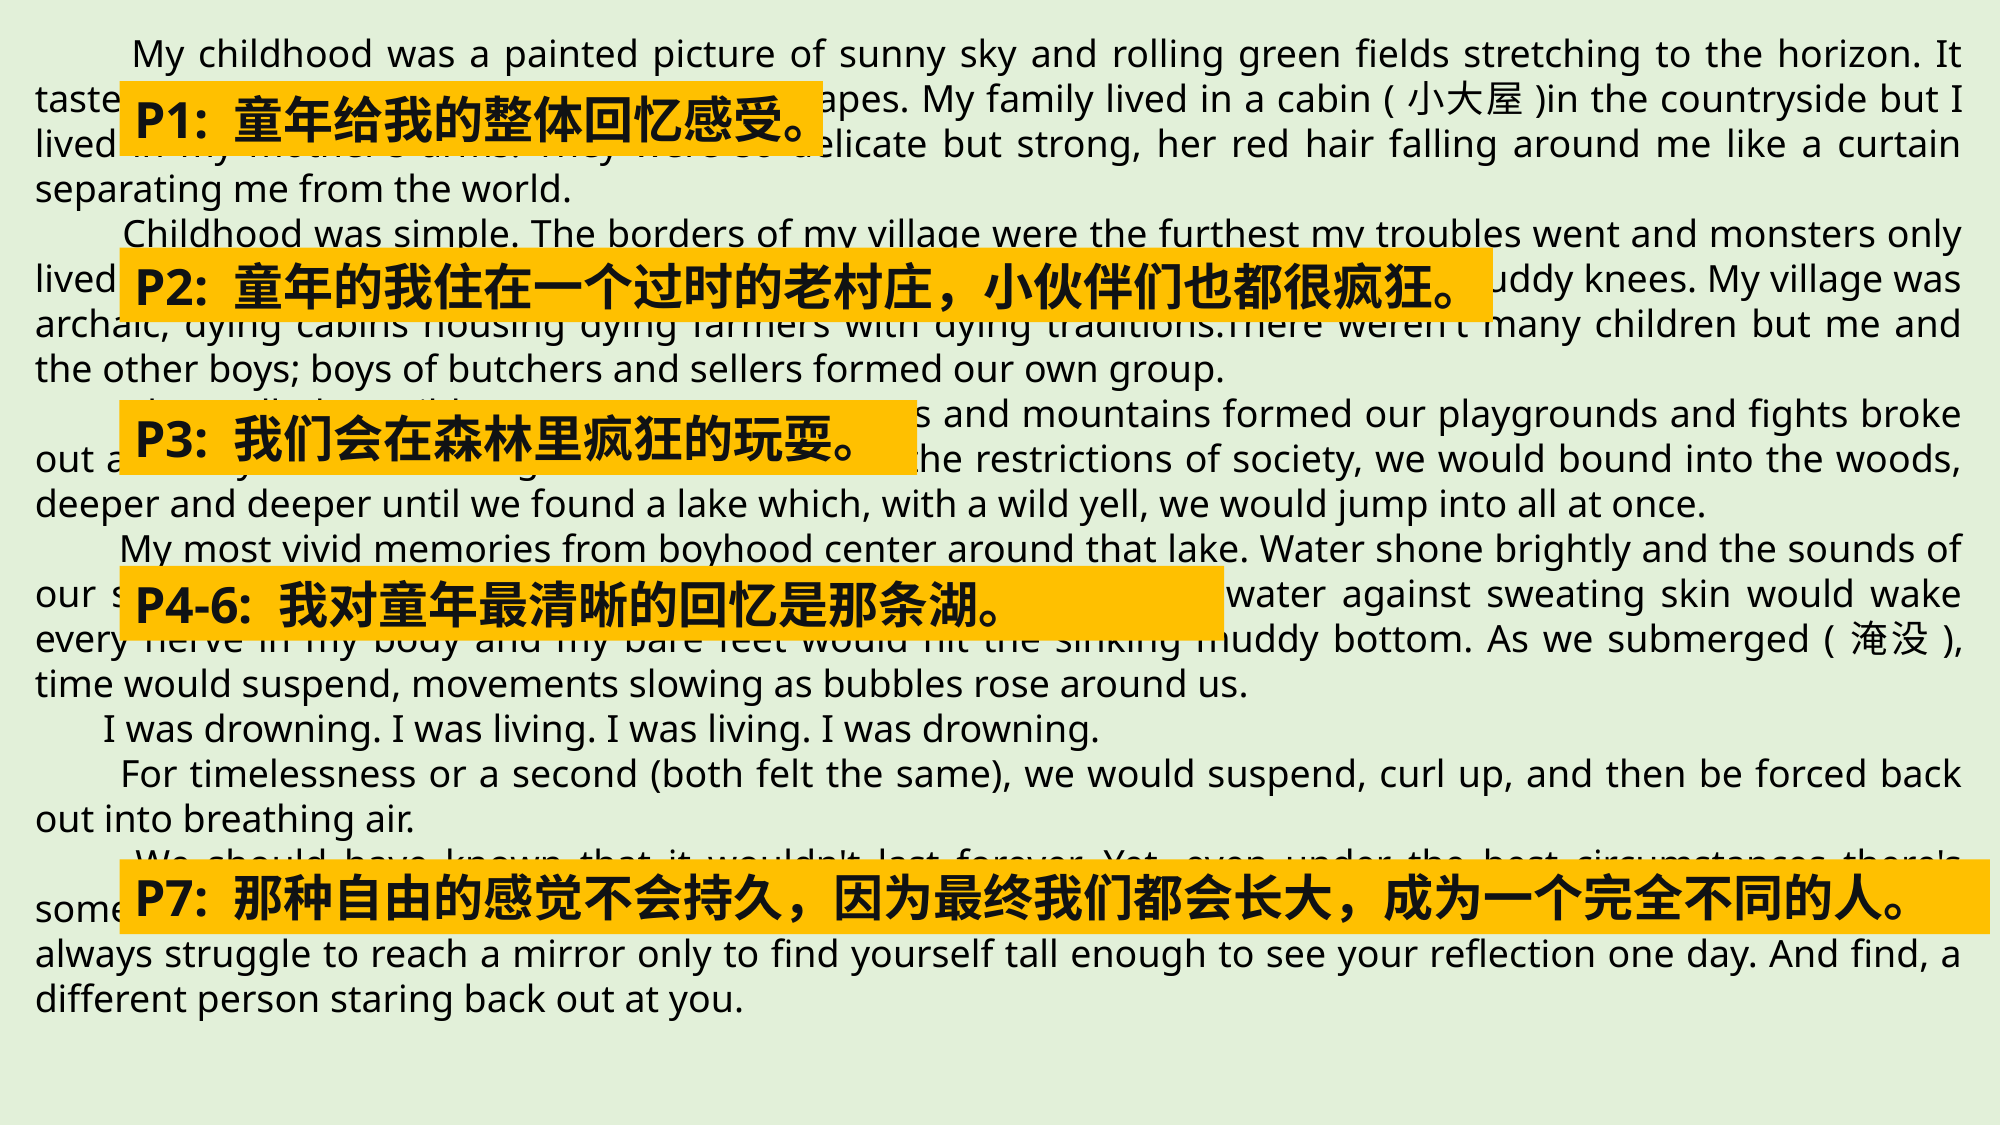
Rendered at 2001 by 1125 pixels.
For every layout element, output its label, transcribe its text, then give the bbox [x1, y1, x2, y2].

text_box P3: 我们会在森林里疯狂的玩耍。 [119, 400, 918, 475]
text_box P4-6: 我对童年最清晰的回忆是那条湖。 [119, 565, 1225, 641]
text_box P2: 童年的我住在一个过时的老村庄，小伙伴们也都很疯狂。 [119, 247, 1493, 323]
text_box P7: 那种自由的感觉不会持久，因为最终我们都会长大，成为一个完全不同的人。 [119, 859, 1990, 935]
text_box My childhood was a painted picture of sunny sky and rolling green fields stretching to the horizon. It tasted of sharp berries and smelt of sour grapes. My family lived in a cabin (小大屋)in the countryside but I lived in my mother's arms. They were so delicate but strong, her red hair falling around me like a curtain separating me from the world. Childhood was simple. The borders of my village were the furthest my troubles went and monsters only lived in the pages of books. Every day was a waking dream of running races and muddy knees. My village was archaic, dying cabins housing dying farmers with dying traditions.There weren't many children but me and the other boys; boys of butchers and sellers formed our own group. They called us wild. I suppose we were. Trees and mountains formed our playgrounds and fights broke out as easily as sudden laughter. Liberated from the restrictions of society, we would bound into the woods, deeper and deeper until we found a lake which, with a wild yell, we would jump into all at once. My most vivid memories from boyhood center around that lake. Water shone brightly and the sounds of our screams broke into the outcry from birds, The shock of cold water against sweating skin would wake every nerve in my body and my bare feet would hit the sinking muddy bottom. As we submerged (淹没), time would suspend, movements slowing as bubbles rose around us. I was drowning. I was living. I was living. I was drowning. For timelessness or a second (both felt the same), we would suspend, curl up, and then be forced back out into breathing air. We should have known that it wouldn't last forever. Yet, even under the best circumstances there's something so tragic about growing up: to have your perspective on the people and lifearound you change; to always struggle to reach a mirror only to find yourself tall enough to see your reflection one day. And find, a different person staring back out at you. [20, 22, 1979, 1027]
text_box P1: 童年给我的整体回忆感受。 [119, 81, 823, 156]
